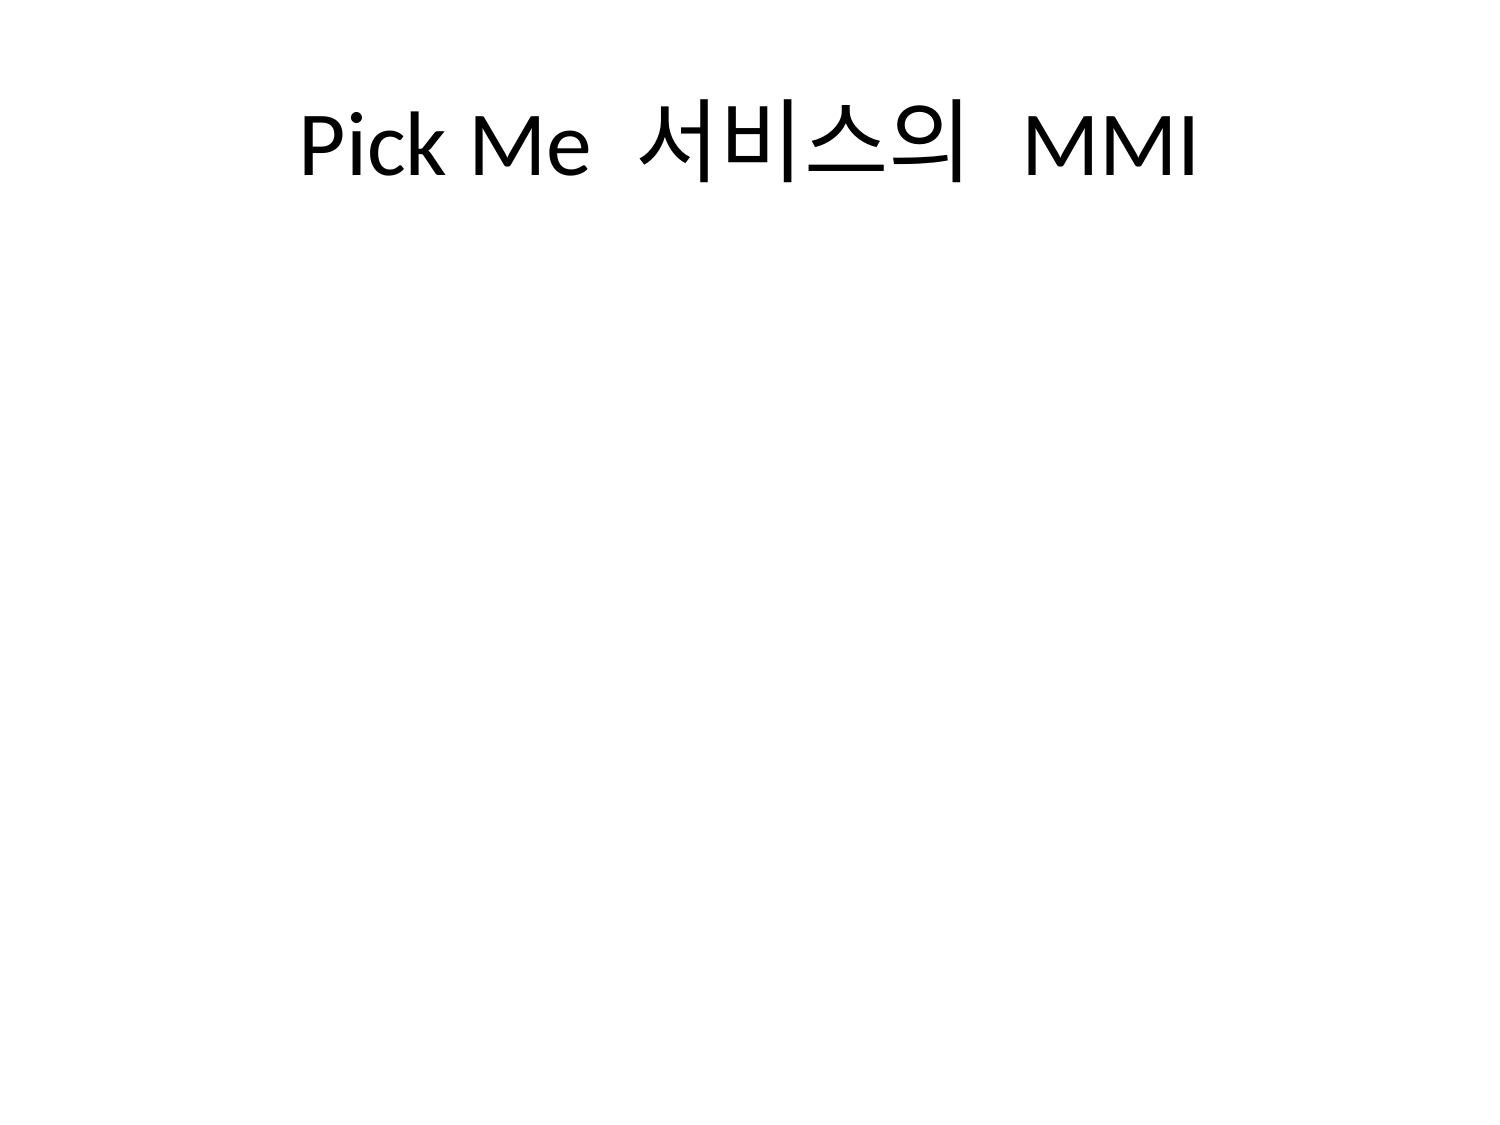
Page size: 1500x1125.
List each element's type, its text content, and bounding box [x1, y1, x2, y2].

title Pick Me 서비스의 MMI [75, 45, 1425, 233]
